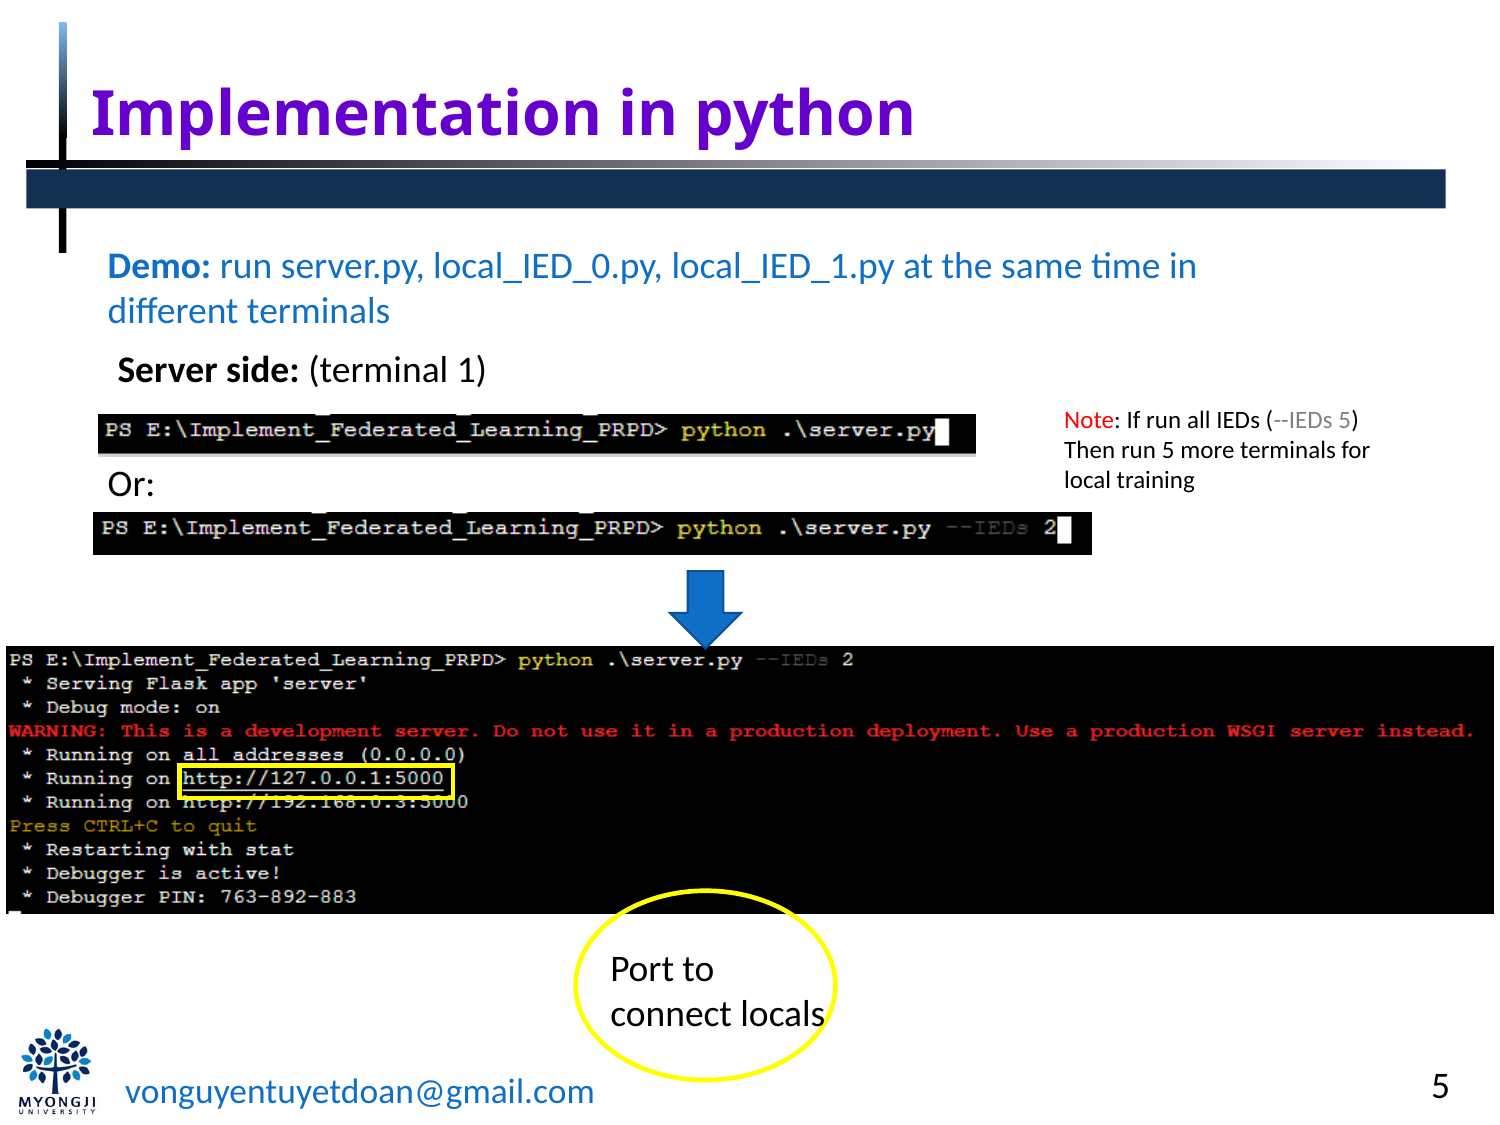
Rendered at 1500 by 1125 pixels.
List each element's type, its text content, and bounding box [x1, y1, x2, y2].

text_box Port to connect locals [595, 936, 856, 1041]
picture [1, 1019, 111, 1122]
picture [92, 512, 1092, 555]
text_box [574, 914, 818, 1037]
picture [6, 646, 1494, 914]
text_box Server side: (terminal 1) [102, 337, 511, 398]
text_box [667, 570, 744, 646]
text_box Or: [92, 451, 180, 512]
title Implementation in python [76, 68, 1388, 163]
text_box Demo: run server.py, local_IED_0.py, local_IED_1.py at the same time in different terminals [93, 234, 1300, 339]
picture [98, 414, 976, 457]
text_box Note: If run all IEDs (--IEDs 5) Then run 5 more terminals for local training [1049, 396, 1388, 501]
text_box [598, 1041, 813, 1082]
